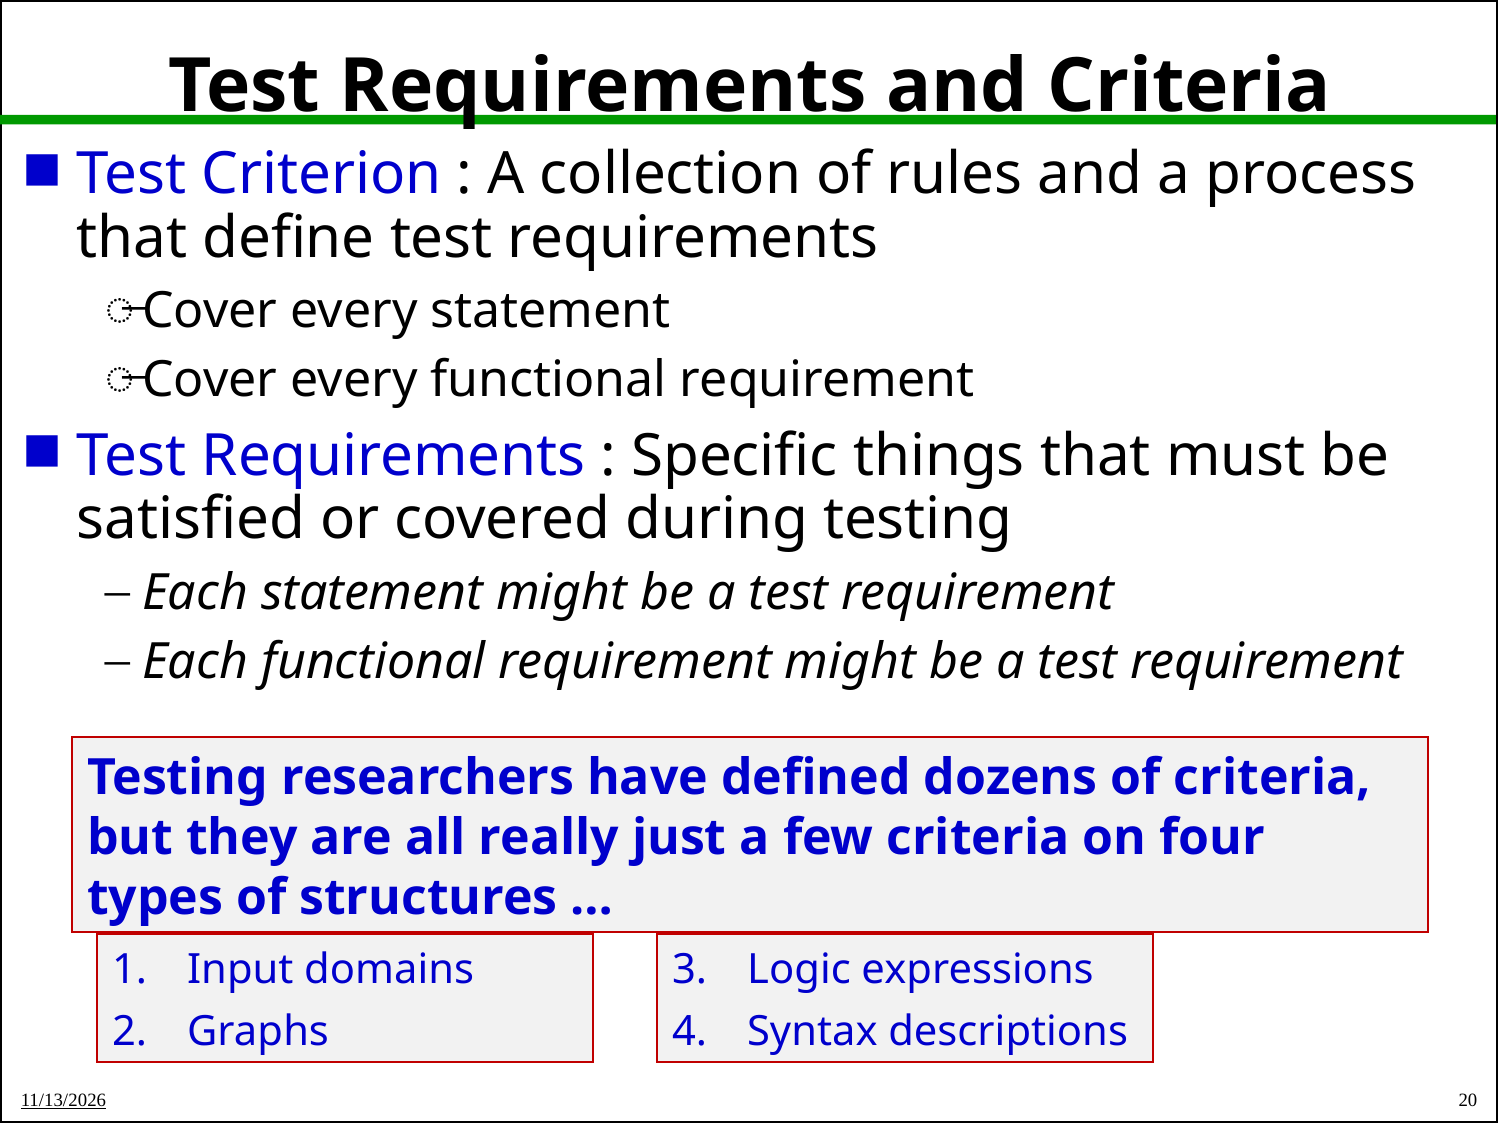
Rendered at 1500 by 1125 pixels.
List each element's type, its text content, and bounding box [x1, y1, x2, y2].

text_box Testing researchers have defined dozens of criteria, but they are all really just a few criteria on four types of structures … [72, 737, 1428, 932]
title Test Requirements and Criteria [7, 15, 1493, 159]
slide_number 20 [1179, 1074, 1493, 1119]
slide_number 29-May-21 [5, 1077, 637, 1119]
text_box Input domains Graphs [97, 934, 594, 1062]
list Test Criterion : A collection of rules and a process that define test requirements Cover every statement Cover every functional requirement Test Requirements : Specific things that must be satisfied or covered during testing Each statement might be a test requirement Each functional requirement might be a test requirement [14, 136, 1486, 1077]
text_box Logic expressions Syntax descriptions [657, 934, 1154, 1062]
